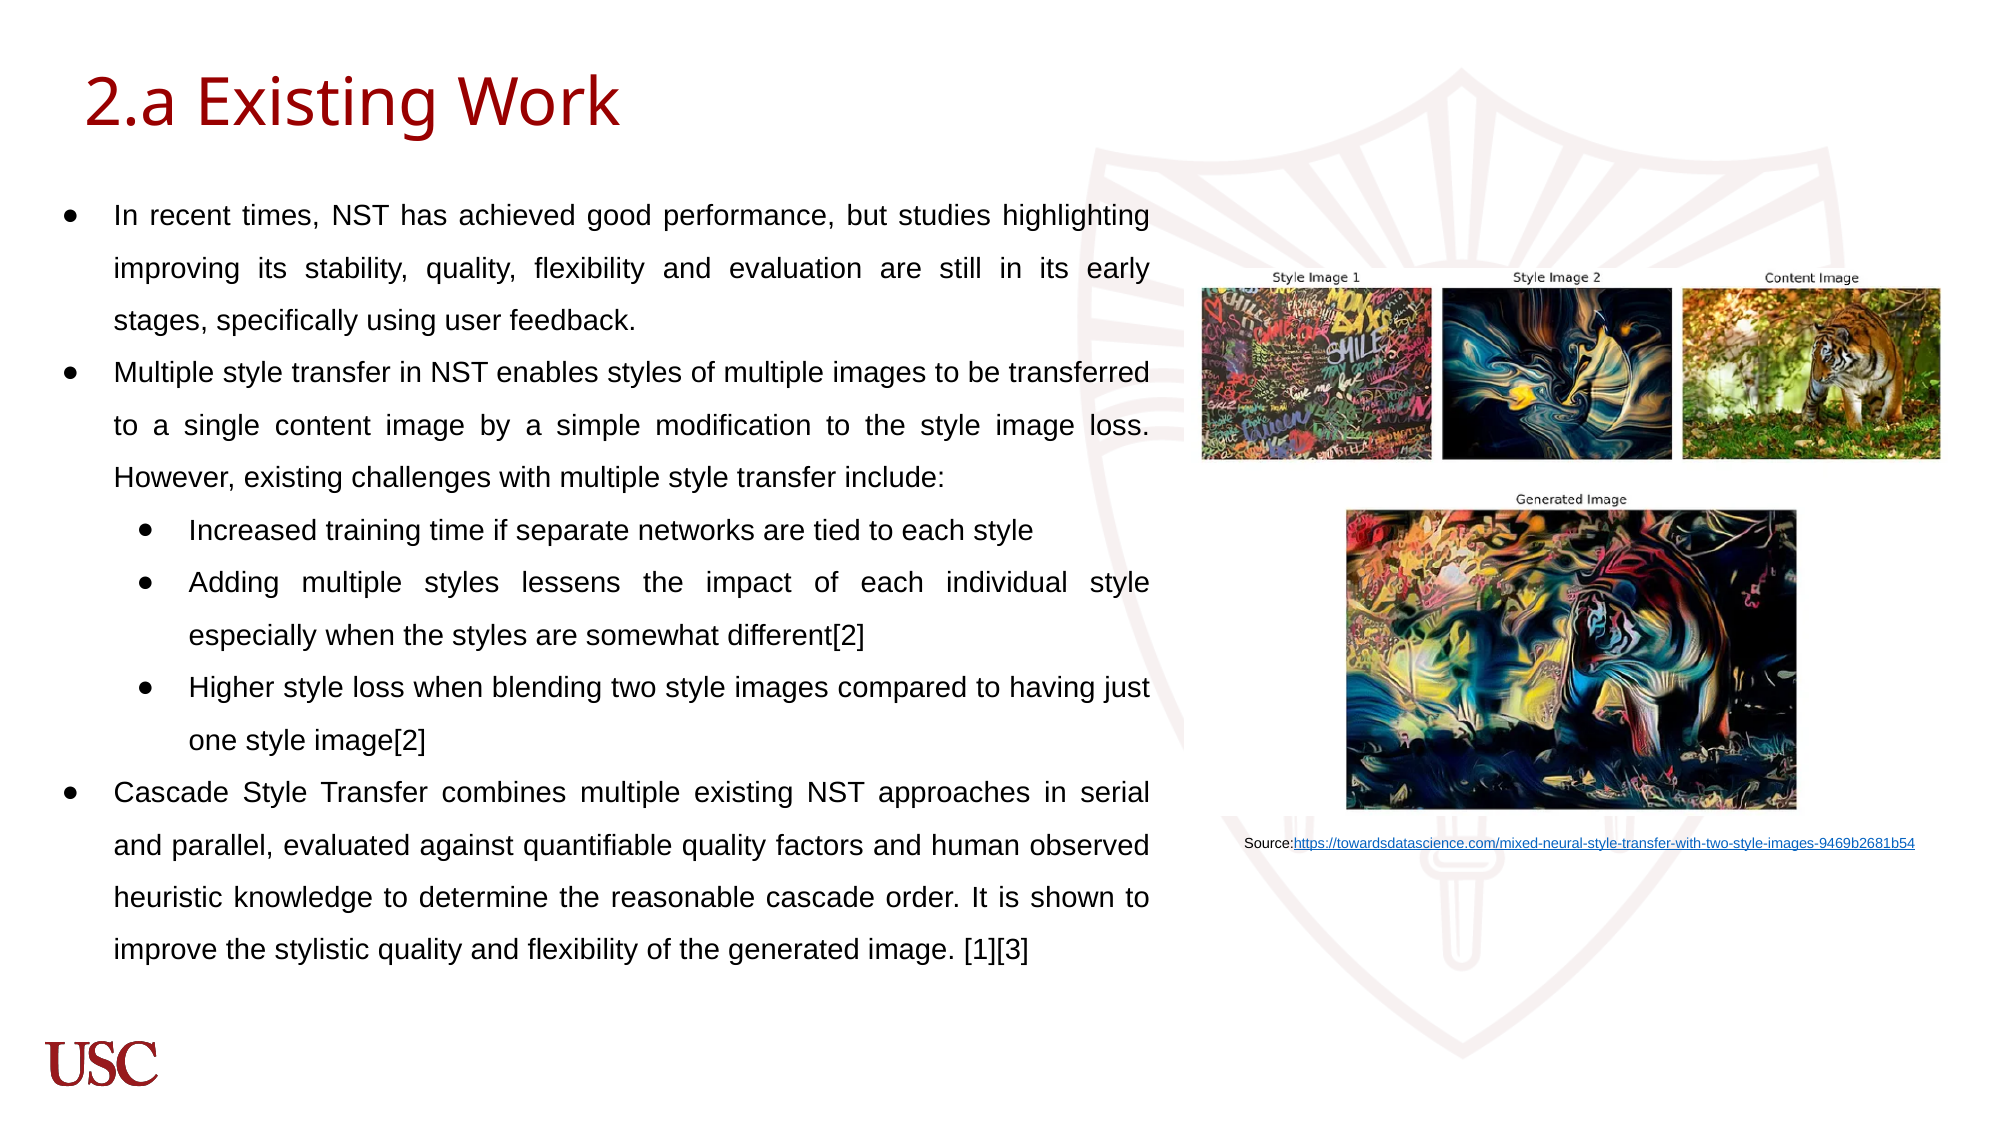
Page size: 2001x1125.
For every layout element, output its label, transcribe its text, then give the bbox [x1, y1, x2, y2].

text_box Source:https://towardsdatascience.com/mixed-neural-style-transfer-with-two-style-images-9469b2681b54 [1176, 824, 1988, 860]
picture [1184, 268, 1956, 817]
list In recent times, NST has achieved good performance, but studies highlighting improving its stability, quality, flexibility and evaluation are still in its early stages, specifically using user feedback. Multiple style transfer in NST enables styles of multiple images to be transferred to a single content image by a simple modification to the style image loss. However, existing challenges with multiple style transfer include: Increased training time if separate networks are tied to each style Adding multiple styles lessens the impact of each individual style especially when the styles are somewhat different[2] Higher style loss when blending two style images compared to having just one style image[2] Cascade Style Transfer combines multiple existing NST approaches in serial and parallel, evaluated against quantifiable quality factors and human observed heuristic knowledge to determine the reasonable cascade order. It is shown to improve the stylistic quality and flexibility of the generated image. [1][3] [23, 171, 1167, 1005]
list 2.a Existing Work [69, 60, 893, 171]
picture [20, 1013, 182, 1115]
